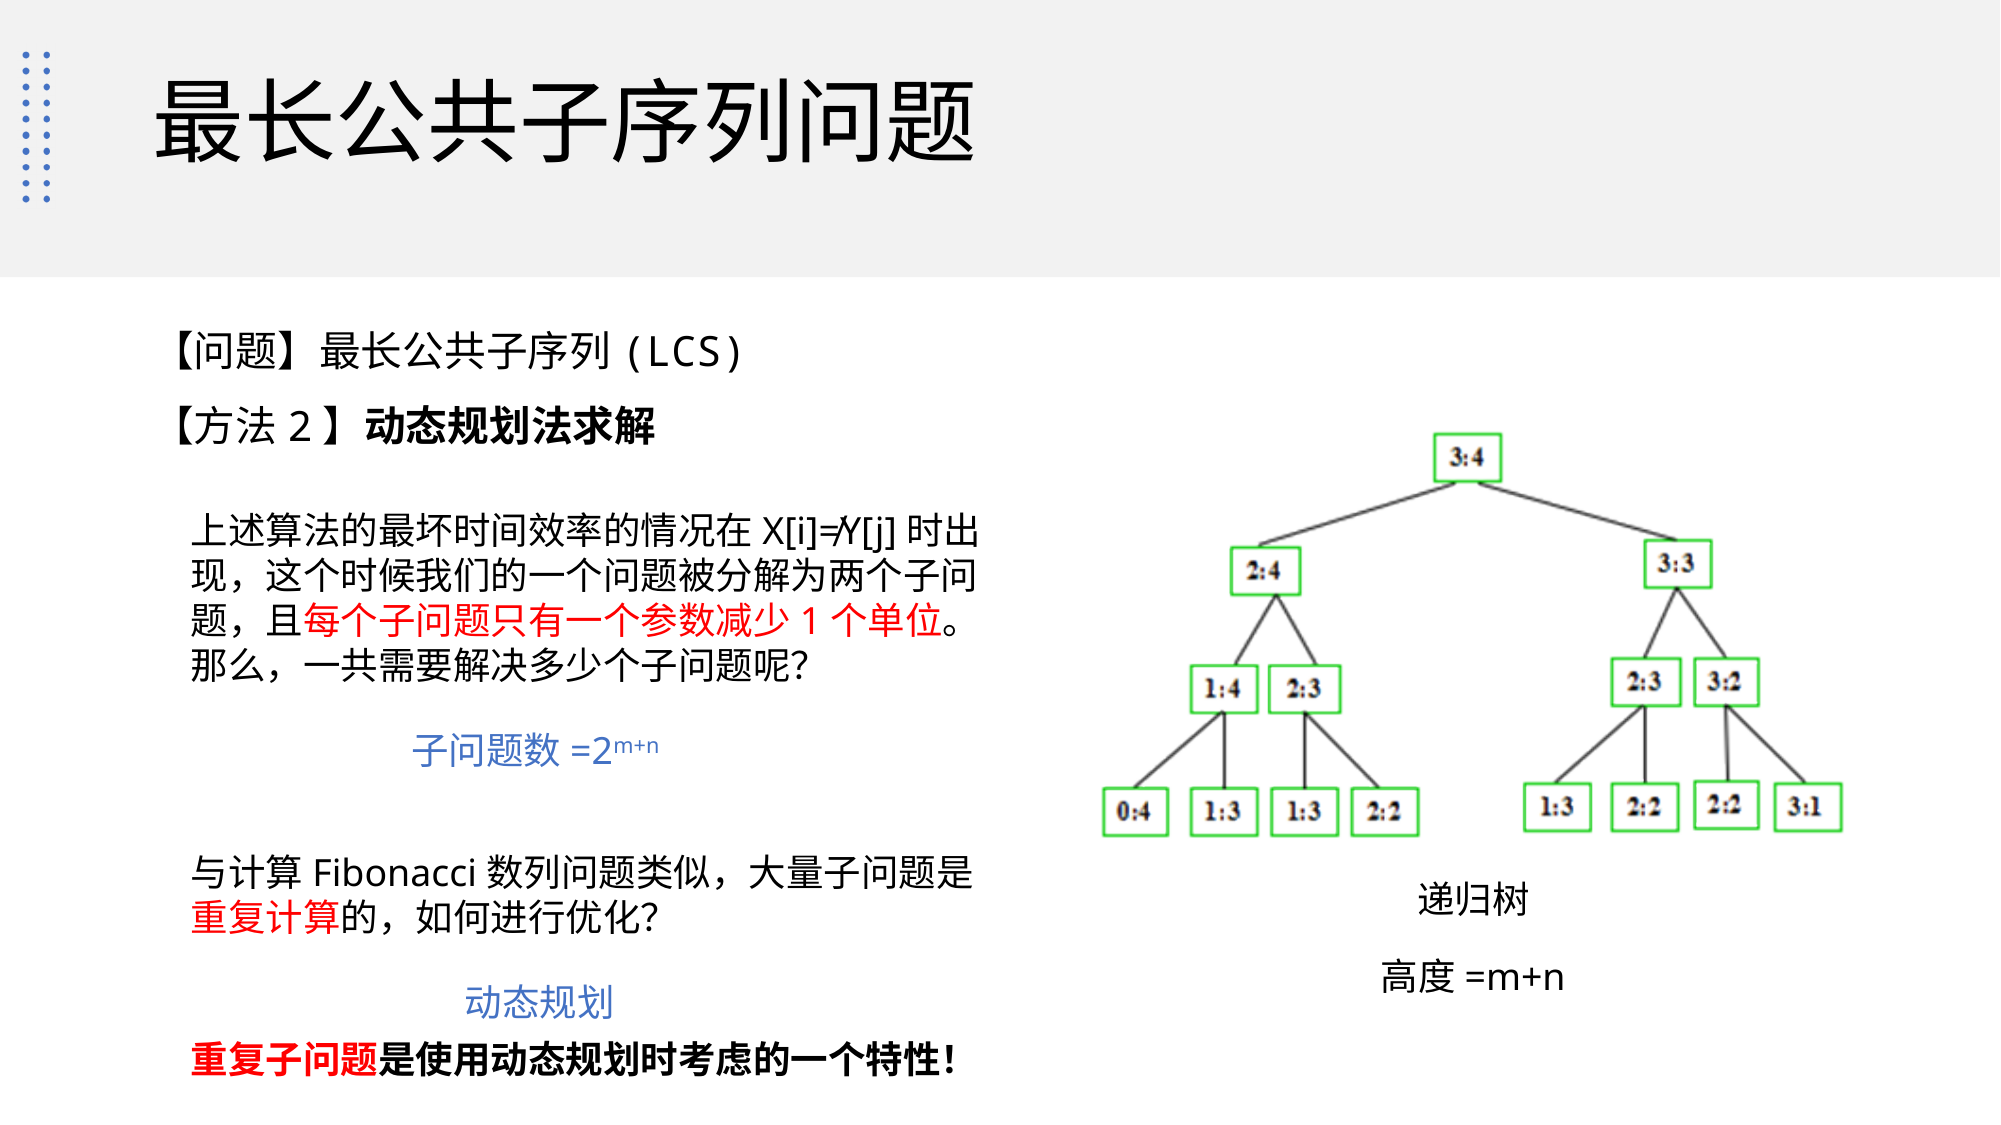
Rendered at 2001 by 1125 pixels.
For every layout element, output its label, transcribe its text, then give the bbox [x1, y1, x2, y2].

text_box 高度=m+n [1272, 945, 1675, 1006]
text_box 递归树 [1272, 868, 1675, 929]
title 最长公共子序列问题 [137, 17, 1863, 235]
text_box 重复子问题是使用动态规划时考虑的一个特性！ [176, 1029, 1034, 1089]
picture [17, 43, 56, 209]
text_box 【方法2】动态规划法求解 [137, 391, 1730, 457]
text_box 上述算法的最坏时间效率的情况在X[i]≠Y[j]时出现，这个时候我们的一个问题被分解为两个子问题，且每个子问题只有一个参数减少1个单位。那么，一共需要解决多少个子问题呢？ [176, 499, 1025, 695]
text_box 与计算Fibonacci数列问题类似，大量子问题是重复计算的，如何进行优化？ [176, 841, 1025, 946]
text_box 子问题数=2m+n [334, 719, 737, 780]
text_box 动态规划 [332, 971, 747, 1029]
text_box 【问题】最长公共子序列(LCS) [137, 317, 1730, 383]
picture [1096, 424, 1850, 842]
